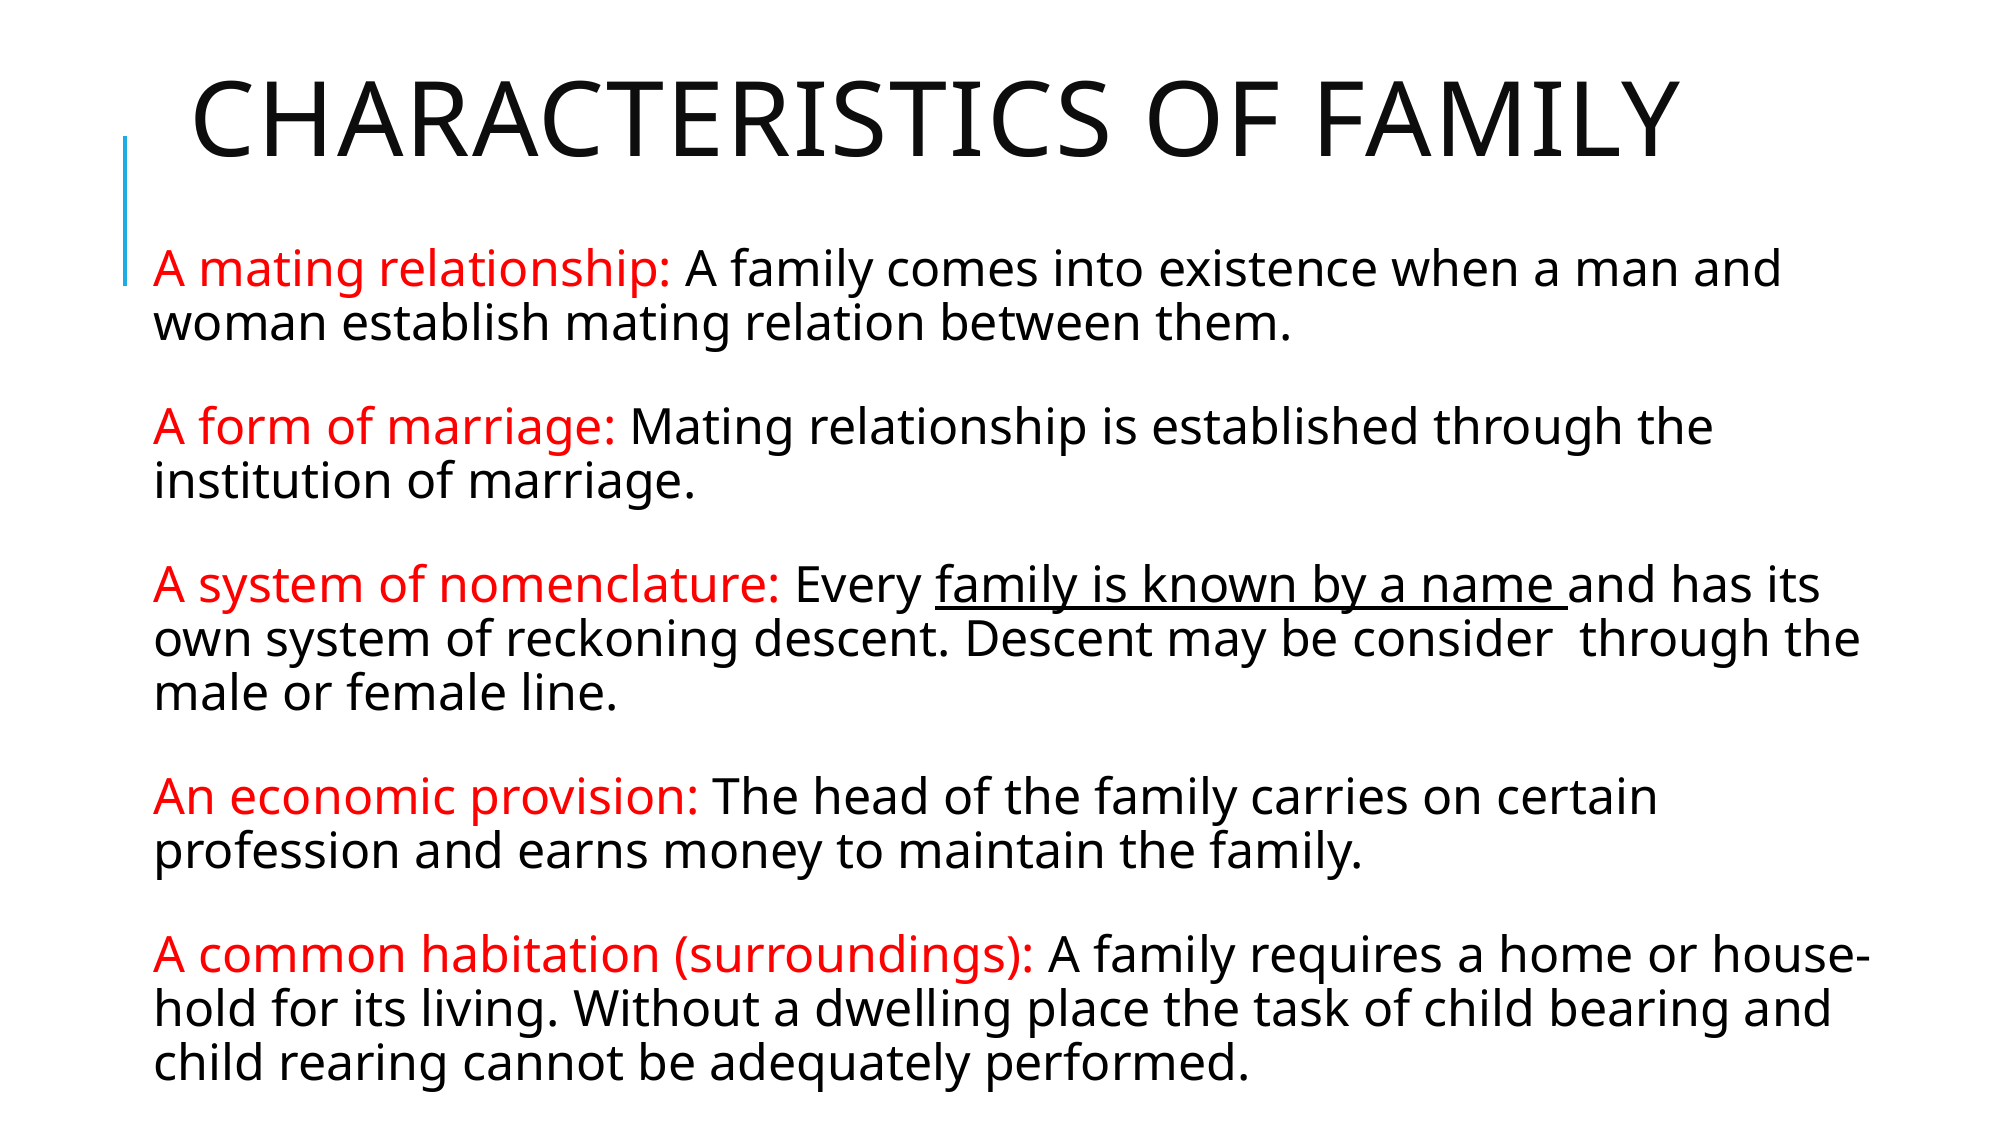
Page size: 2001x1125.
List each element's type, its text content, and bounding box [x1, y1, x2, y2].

title Characteristics of Family [174, 55, 1818, 199]
list A mating relationship: A family comes into existence when a man and woman establish mating relation between them. A form of marriage: Mating relationship is established through the institution of marriage. A system of nomenclature: Every family is known by a name and has its own system of reckoning descent. Descent may be consider through the male or female line. An economic provision: The head of the family carries on certain profession and earns money to maintain the family. A common habitation (surroundings): A family requires a home or house-hold for its living. Without a dwelling place the task of child bearing and child rearing cannot be adequately performed. [130, 235, 1908, 1041]
